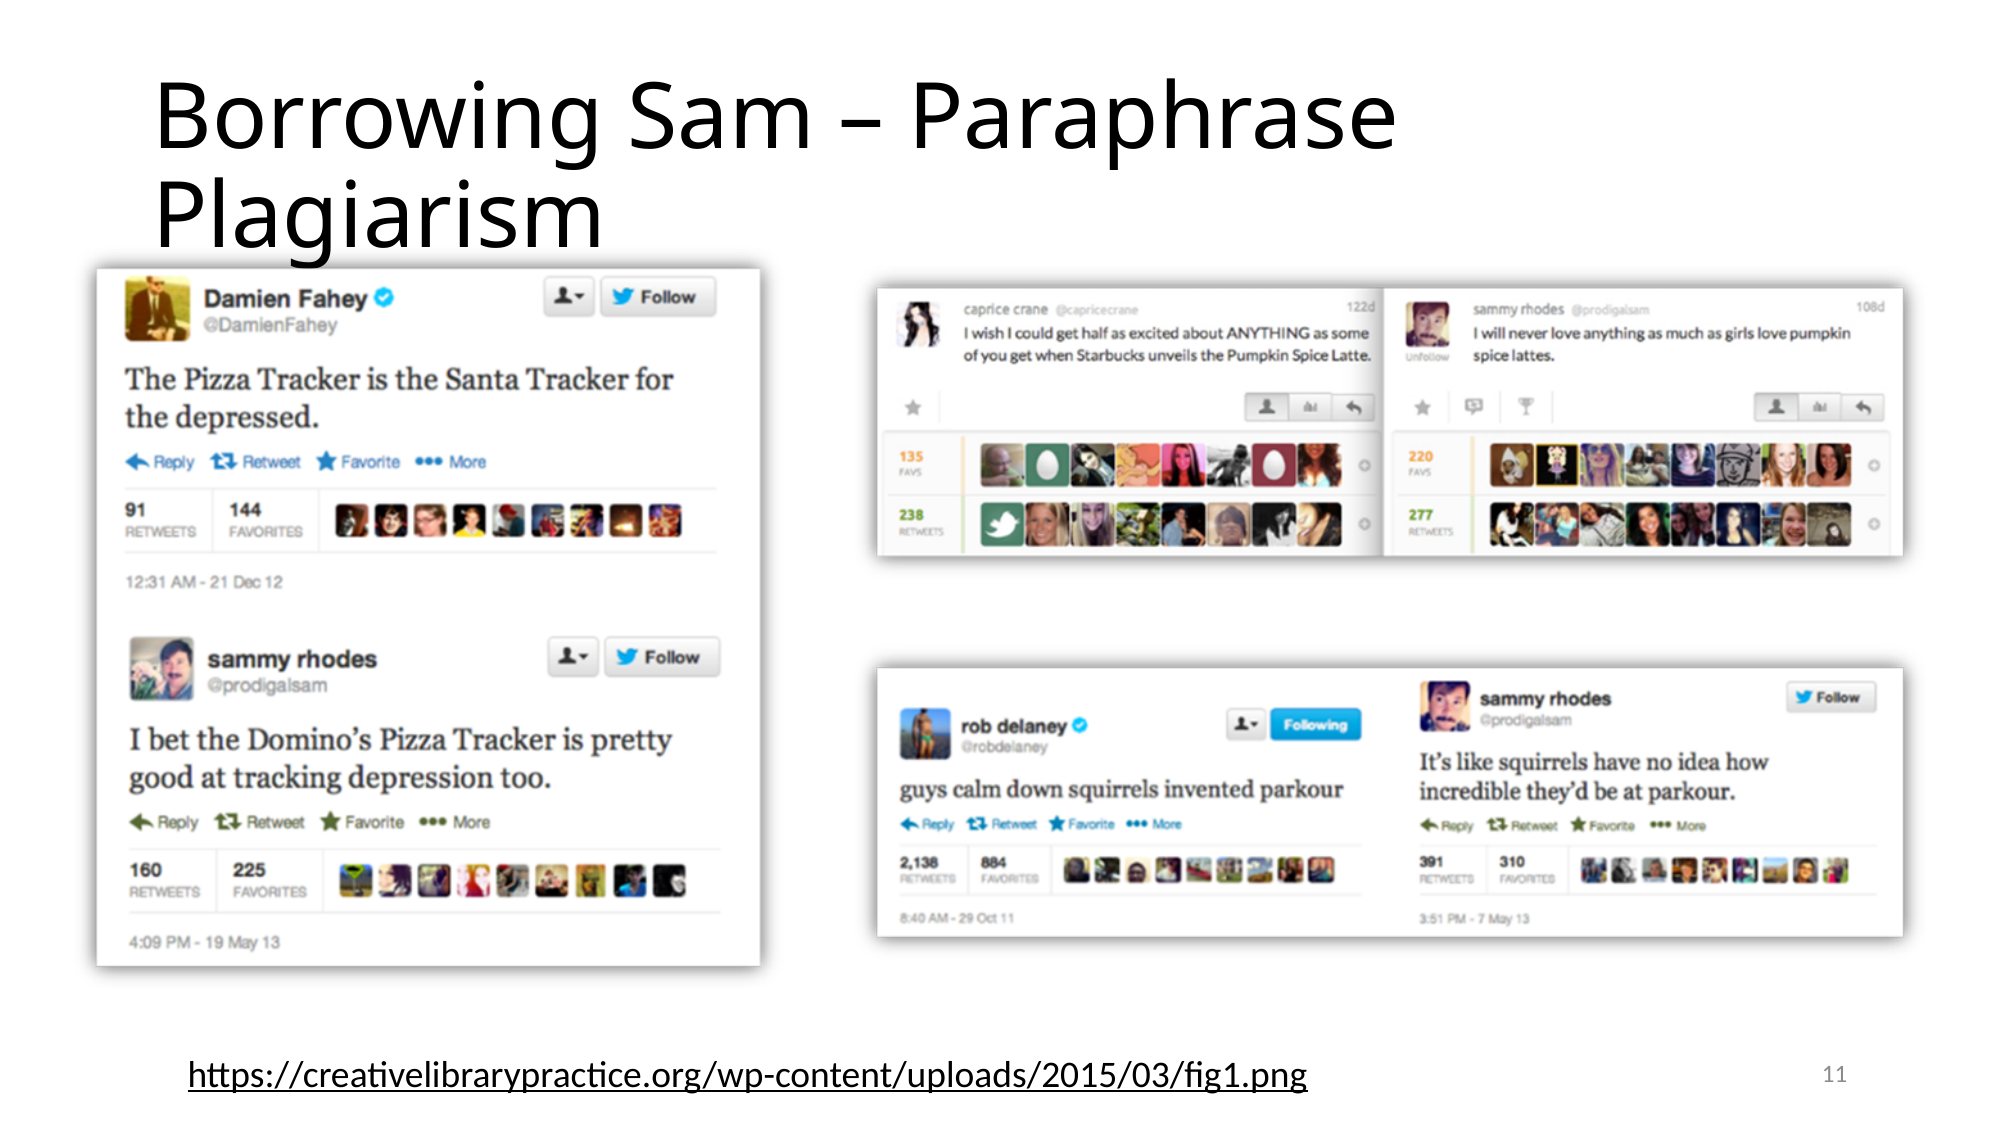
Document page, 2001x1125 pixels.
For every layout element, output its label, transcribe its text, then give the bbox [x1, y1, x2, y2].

title Borrowing Sam – Paraphrase Plagiarism [137, 59, 1863, 240]
text_box https://creativelibrarypractice.org/wp-content/uploads/2015/03/fig1.png [172, 1042, 1332, 1103]
picture [68, 240, 1932, 996]
slide_number 11 [1412, 1042, 1863, 1103]
